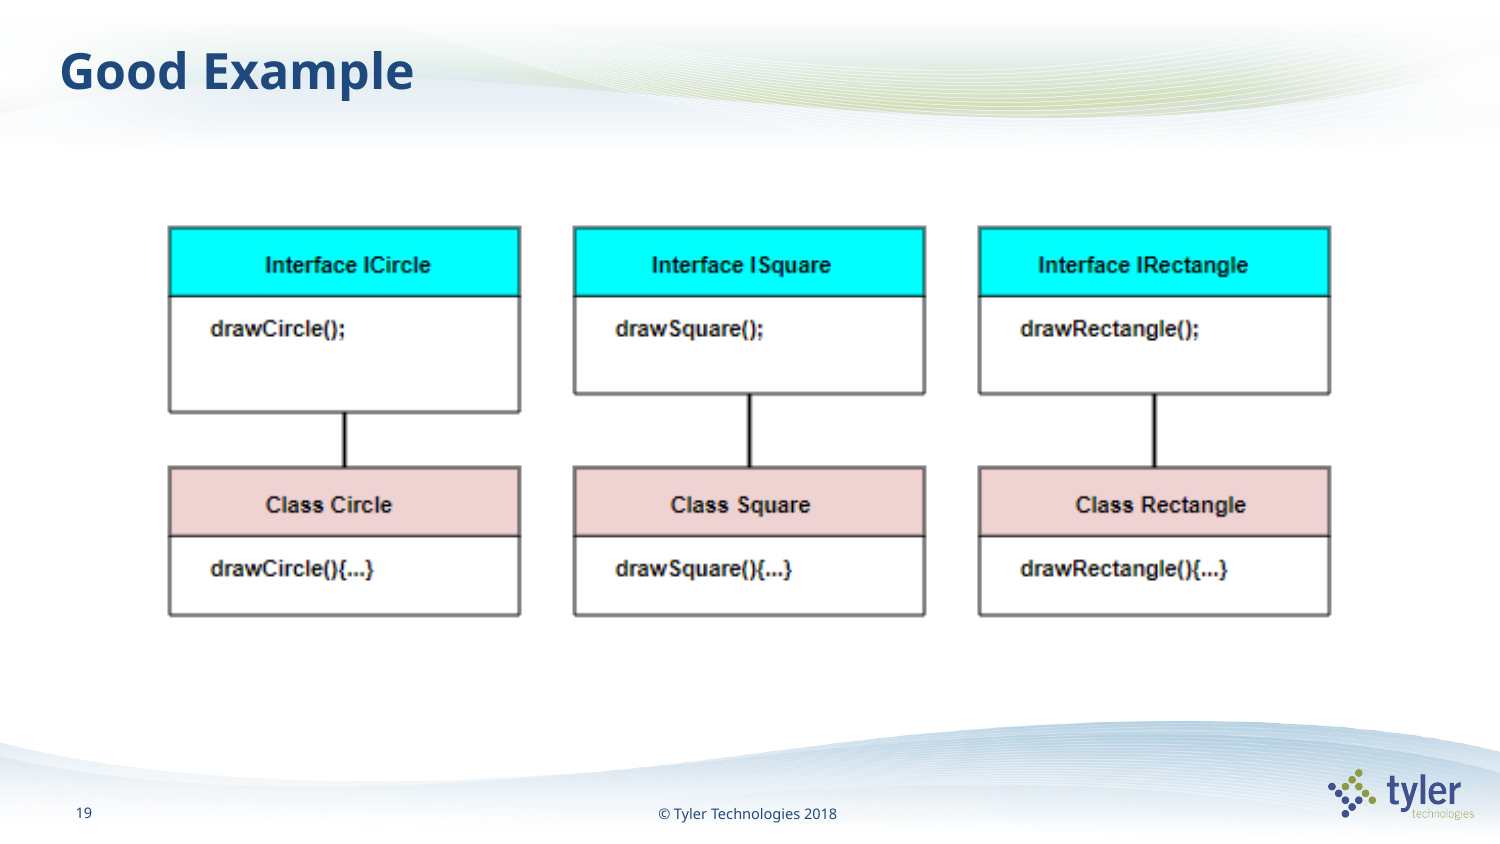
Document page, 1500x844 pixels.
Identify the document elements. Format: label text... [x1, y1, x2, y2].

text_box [161, 218, 1339, 626]
picture [0, 719, 1500, 844]
title Good Example [44, 32, 1450, 108]
